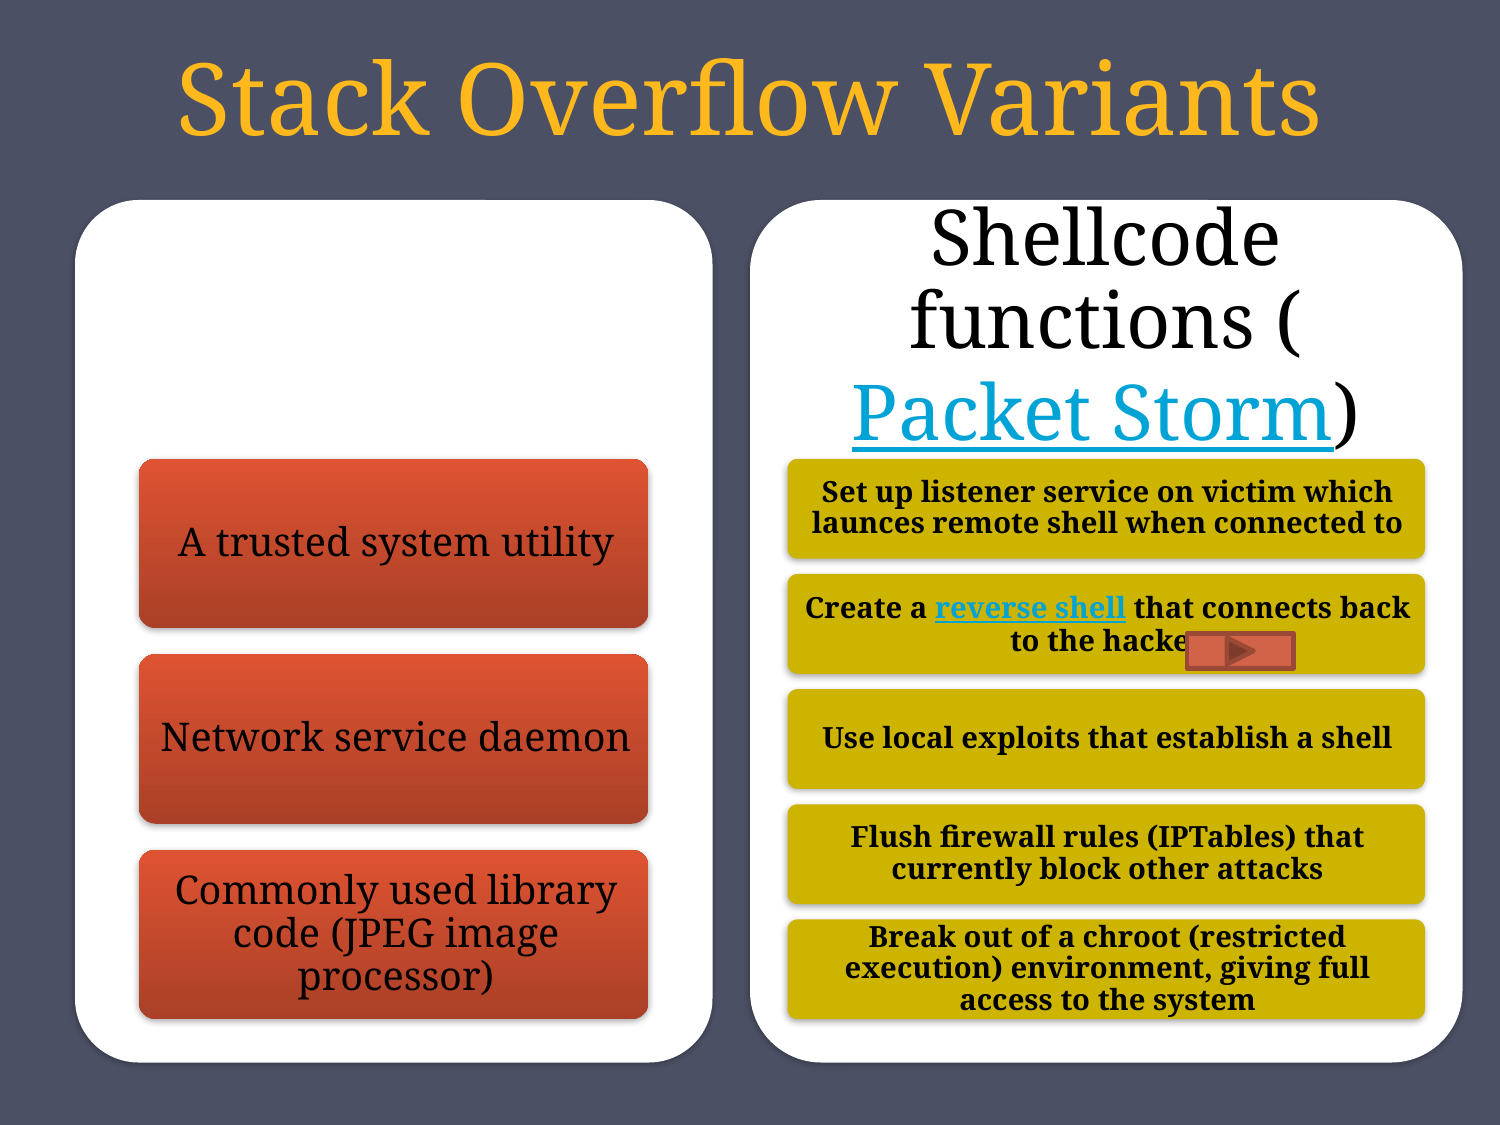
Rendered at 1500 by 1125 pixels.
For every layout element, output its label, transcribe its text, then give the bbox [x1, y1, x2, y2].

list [749, 199, 1463, 1063]
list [74, 199, 713, 1063]
title Stack Overflow Variants [0, 0, 1500, 163]
